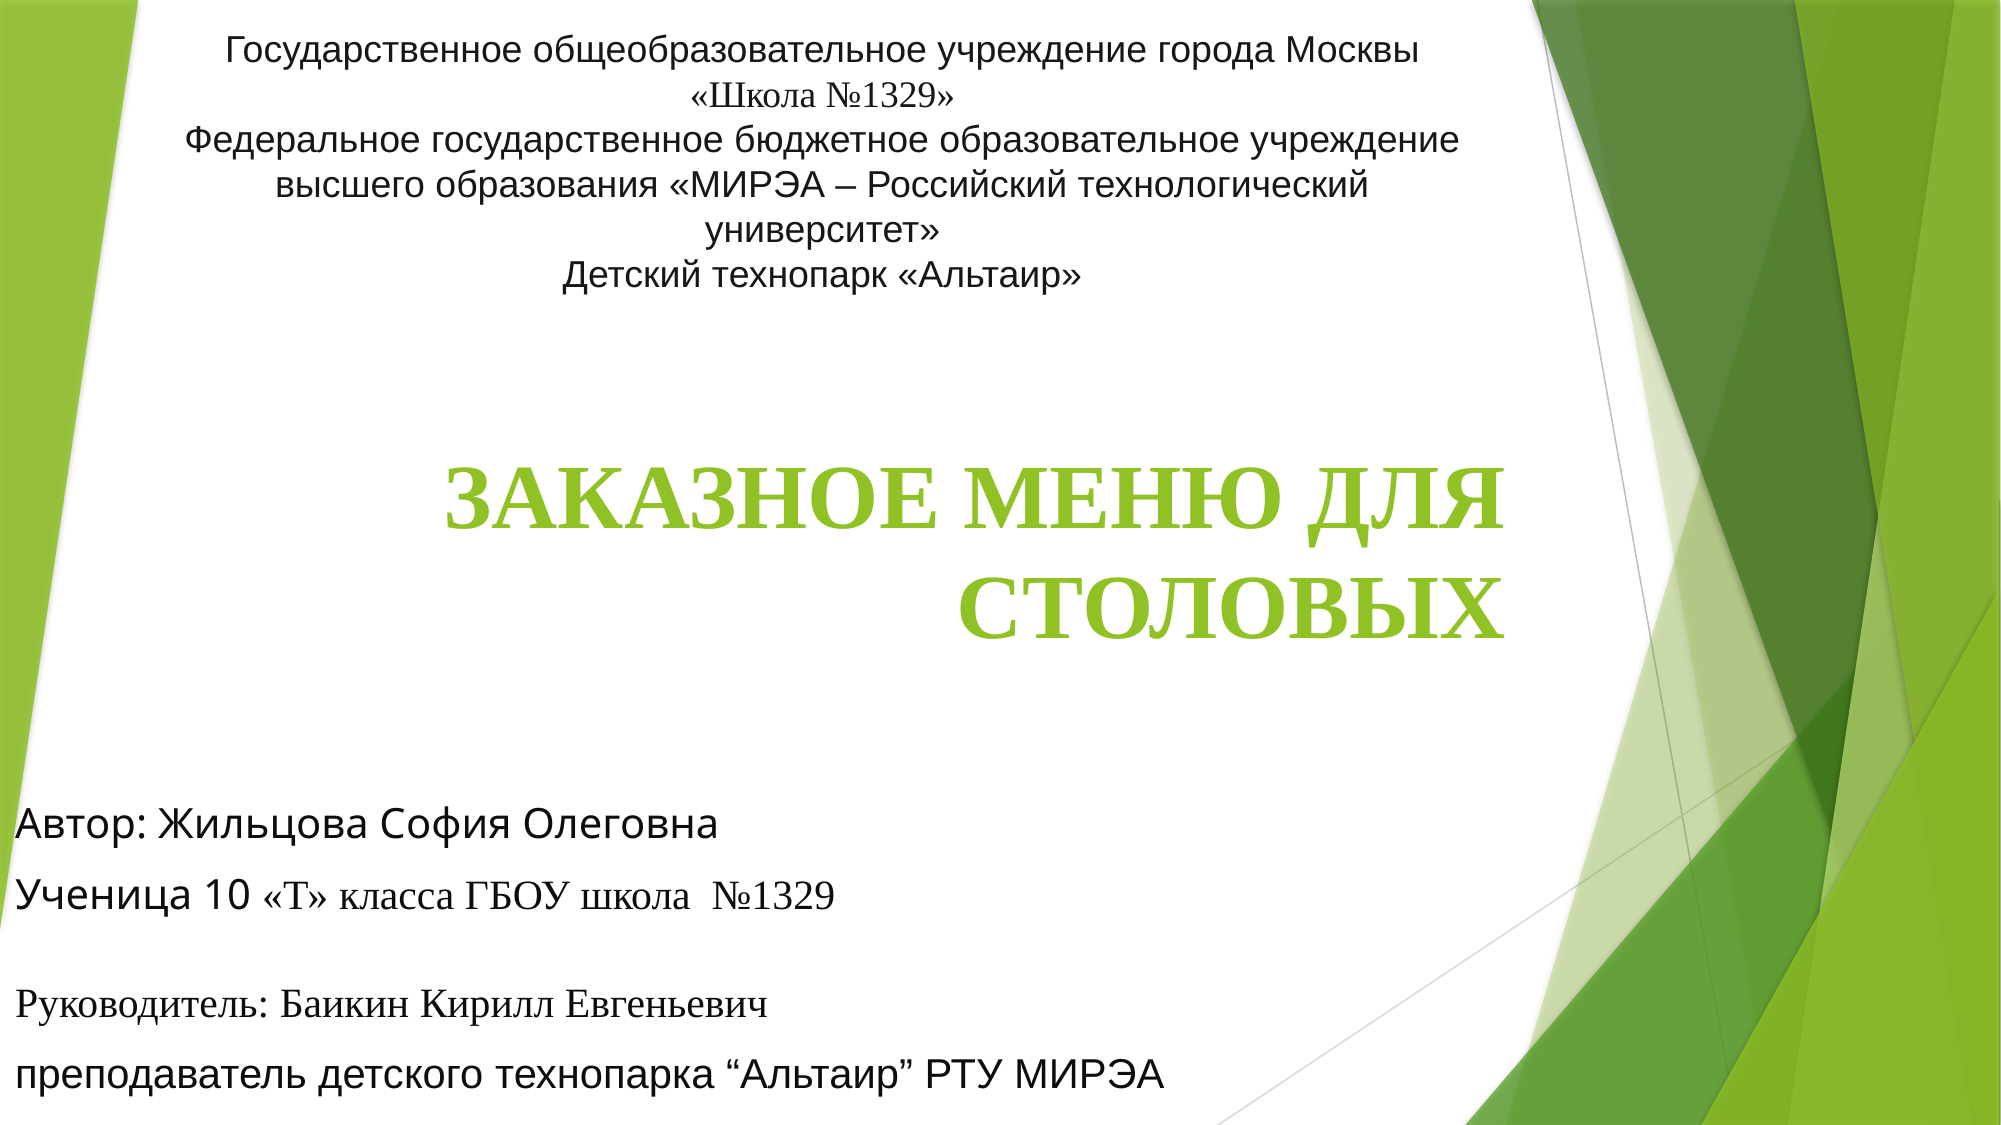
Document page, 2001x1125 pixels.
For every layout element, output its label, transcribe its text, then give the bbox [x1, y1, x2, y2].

title ЗАКАЗНОЕ МЕНЮ ДЛЯ СТОЛОВЫХ [247, 394, 1522, 665]
text_box Государственное общеобразовательное учреждение города Москвы «Школа №1329» Федеральное государственное бюджетное образовательное учреждение высшего образования «МИРЭА – Российский технологический университет» Детский технопарк «Альтаир» [147, 17, 1497, 303]
subtitle Автор: Жильцова София Олеговна Ученица 10 «Т» класса ГБОУ школа №1329 Руководитель: Баикин Кирилл Евгеньевич преподаватель детского технопарка “Альтаир” РТУ МИРЭА [0, 789, 1452, 1108]
